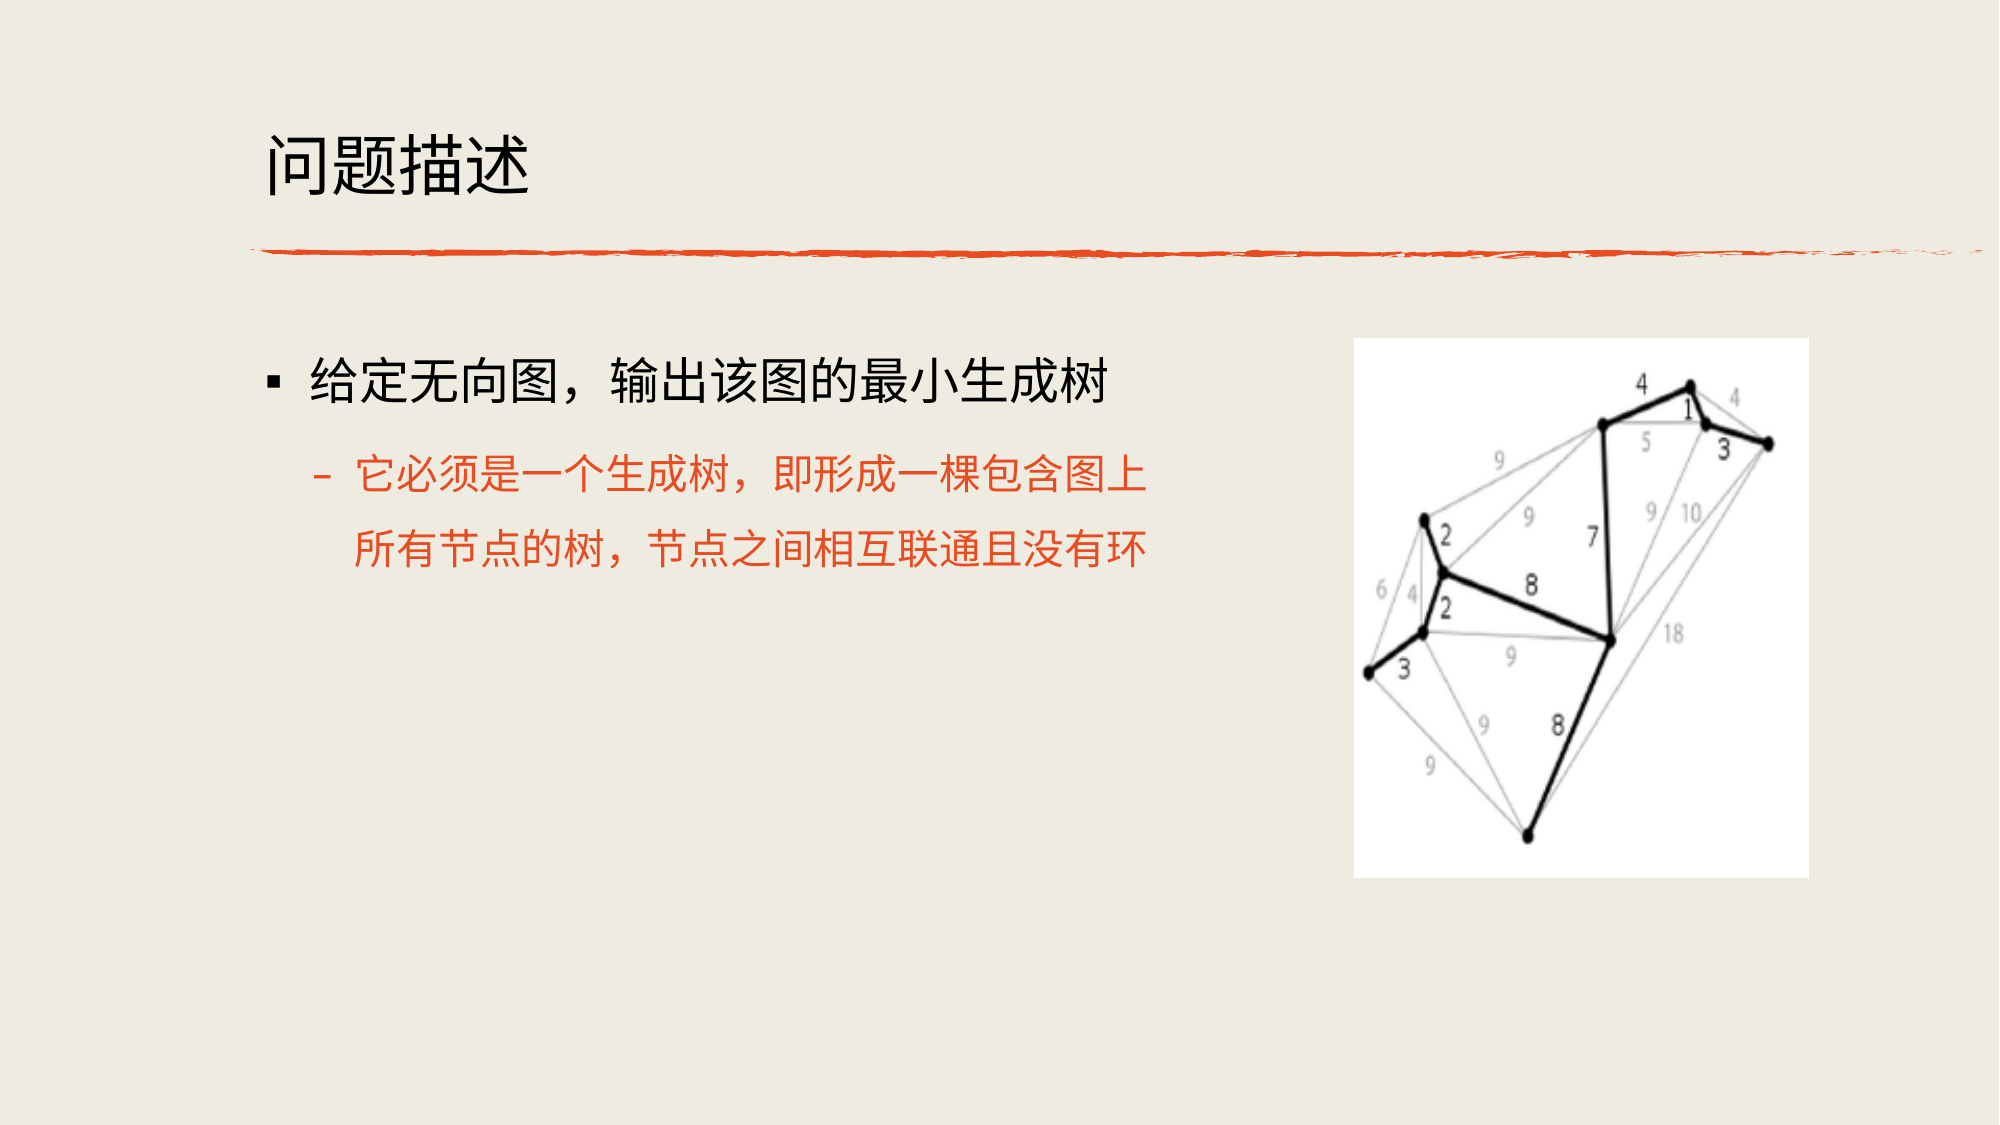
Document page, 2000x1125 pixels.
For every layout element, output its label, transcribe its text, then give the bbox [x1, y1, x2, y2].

title 问题描述 [249, 45, 1750, 213]
list 给定无向图，输出该图的最小生成树 它必须是⼀个⽣成树，即形成⼀棵包含图上所有节点的树，节点之间相互联通且没有环 [249, 312, 1189, 1013]
picture [1354, 338, 1809, 878]
